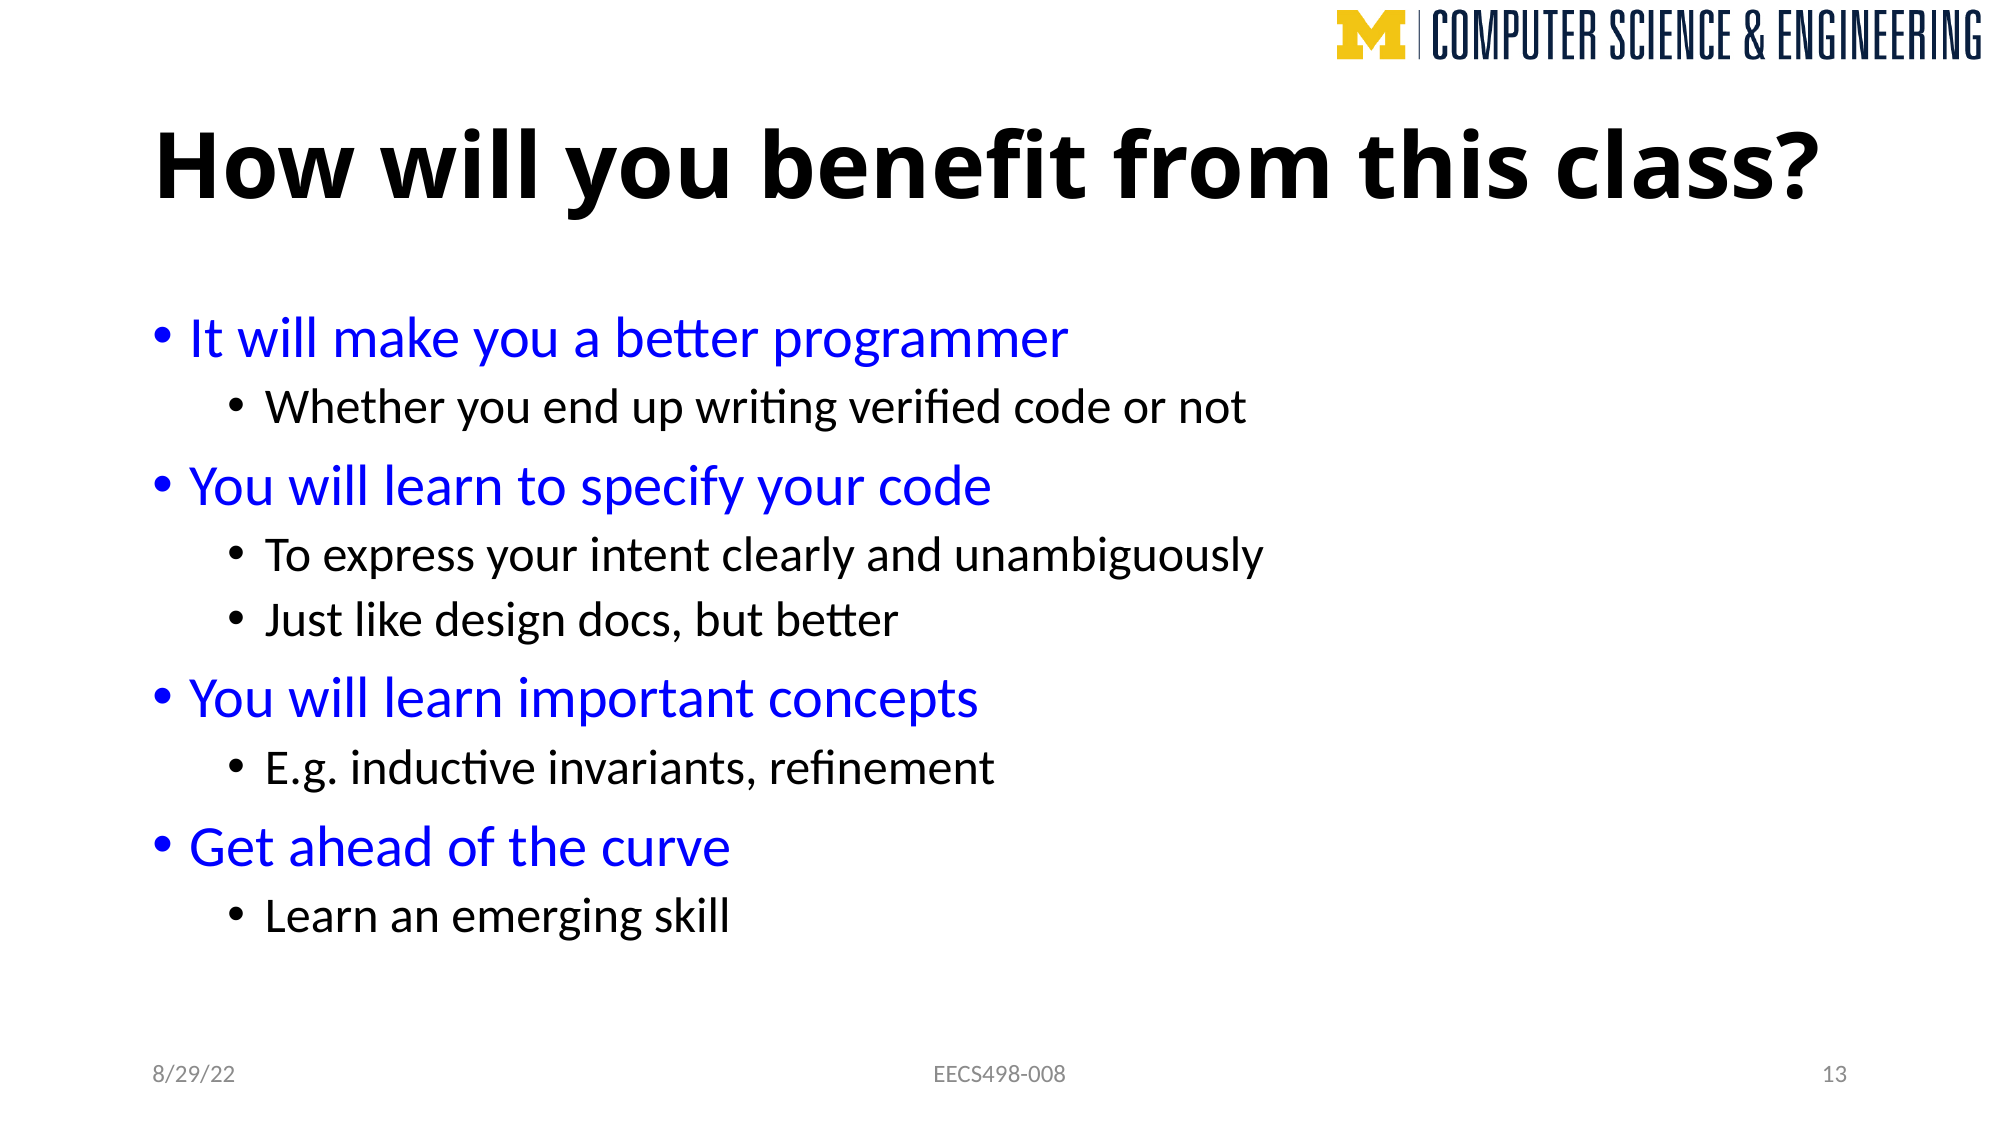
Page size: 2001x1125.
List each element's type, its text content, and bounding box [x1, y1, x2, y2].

title How will you benefit from this class? [137, 59, 1863, 278]
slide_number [137, 1042, 588, 1103]
footer EECS498-008 [662, 1042, 1338, 1103]
picture [1337, 9, 1981, 60]
list It will make you a better programmer Whether you end up writing verified code or not You will learn to specify your code To express your intent clearly and unambiguously Just like design docs, but better You will learn important concepts E.g. inductive invariants, refinement Get ahead of the curve Learn an emerging skill [137, 299, 1863, 1014]
slide_number 13 [1412, 1042, 1863, 1103]
